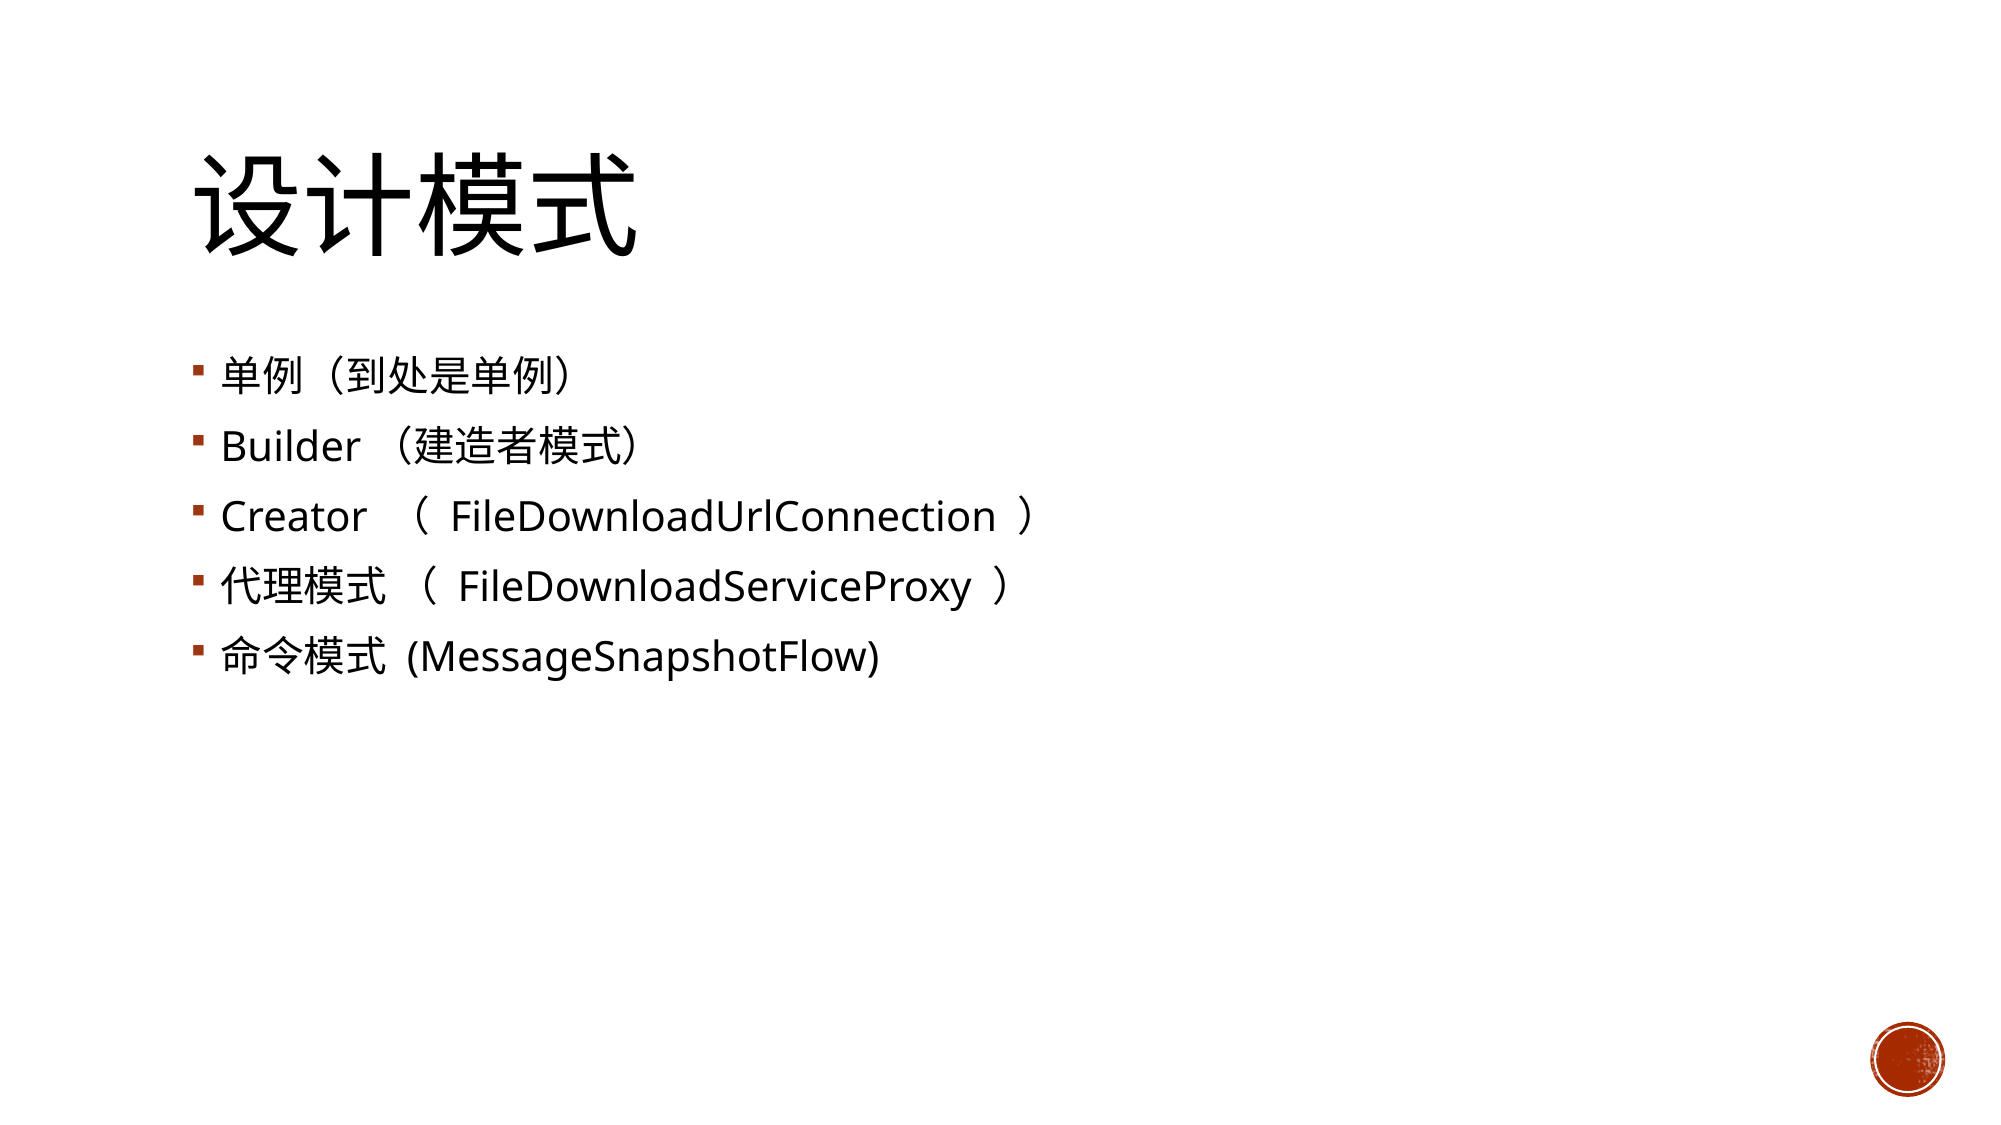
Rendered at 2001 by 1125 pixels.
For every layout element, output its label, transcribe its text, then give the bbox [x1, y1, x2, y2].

title 设计模式 [175, 79, 1826, 344]
list 单例（到处是单例） Builder（建造者模式） Creator （ FileDownloadUrlConnection ） 代理模式 （ FileDownloadServiceProxy ） 命令模式 (MessageSnapshotFlow) [175, 348, 1826, 1013]
text_box [750, 532, 781, 593]
